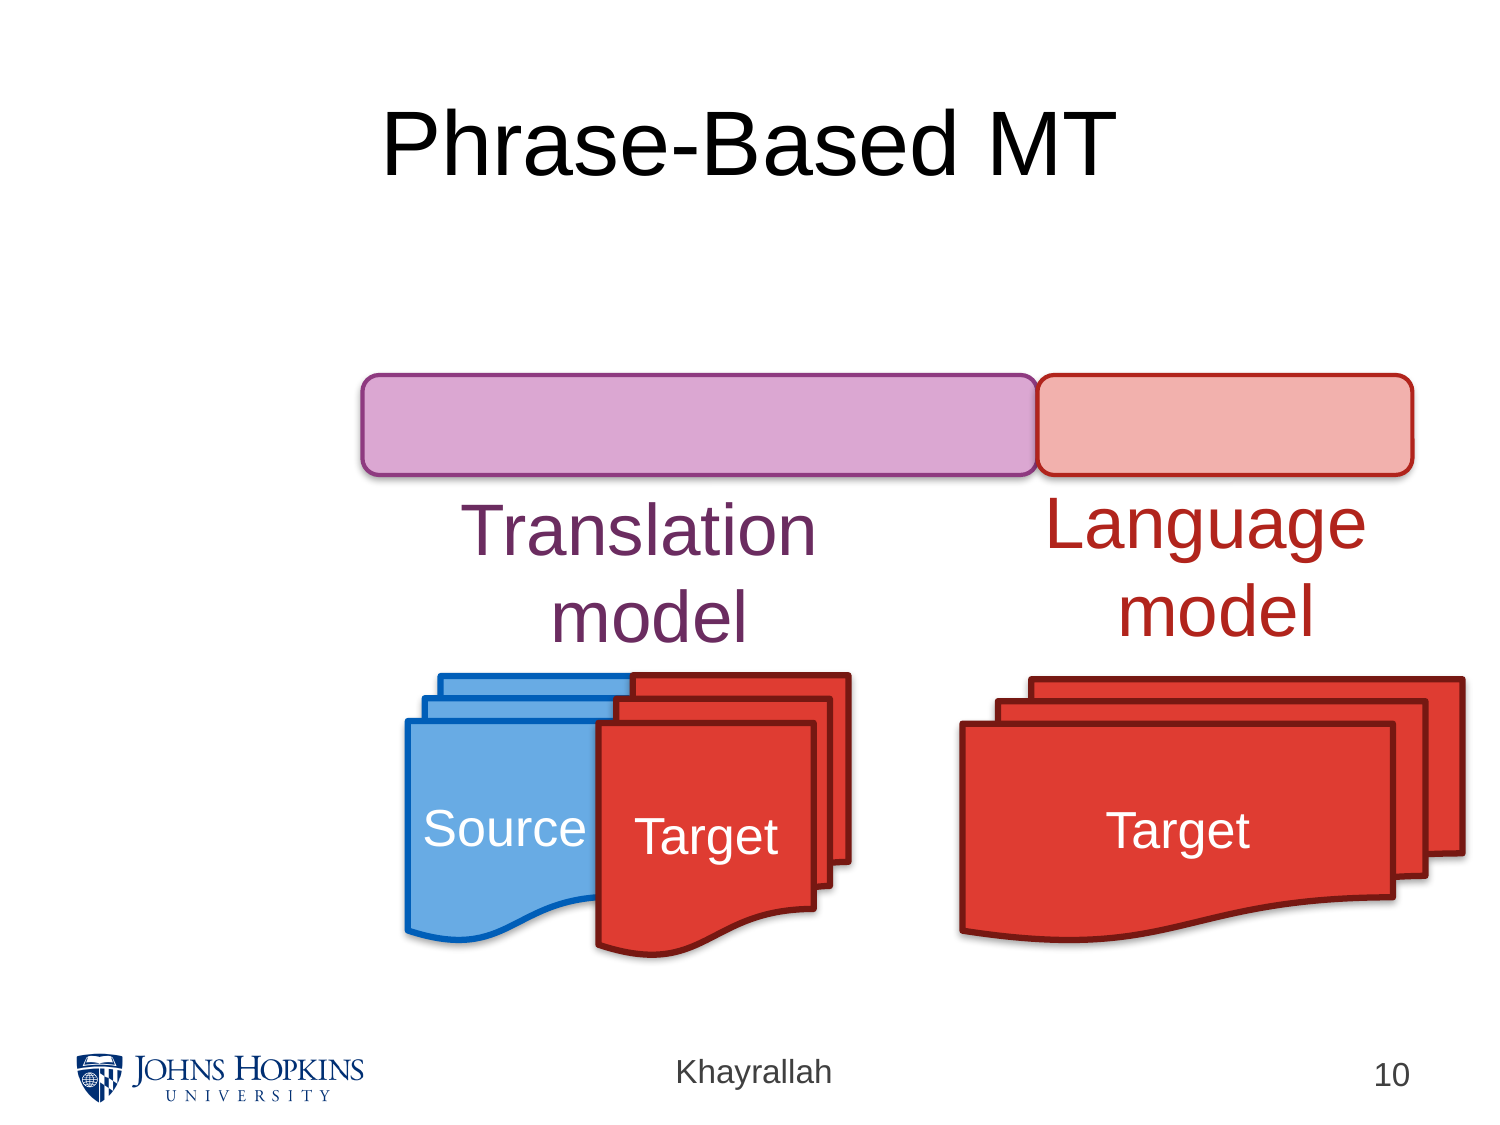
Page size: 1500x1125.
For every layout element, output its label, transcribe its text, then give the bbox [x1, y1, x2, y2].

footer Khayrallah [420, 1042, 1088, 1103]
text_box Target [597, 674, 850, 956]
title Phrase-Based MT [75, 45, 1425, 233]
text_box [1036, 374, 1414, 476]
text_box Target [961, 678, 1464, 941]
text_box [361, 374, 1036, 476]
text_box Source [407, 675, 630, 941]
